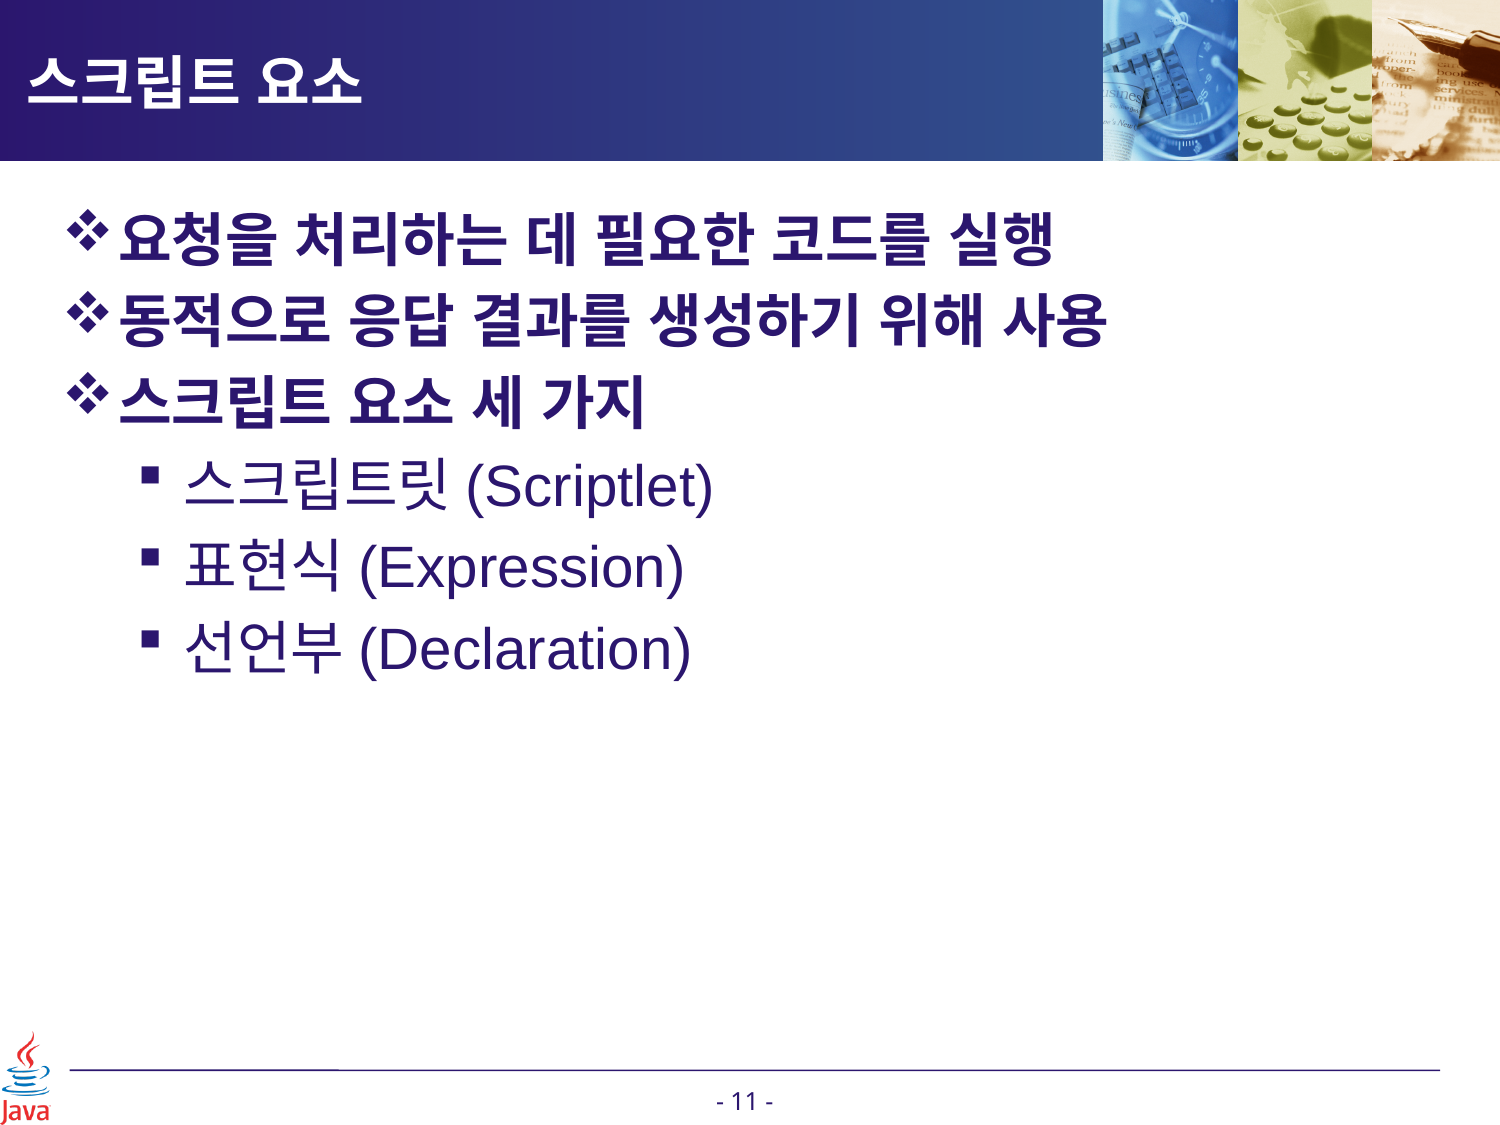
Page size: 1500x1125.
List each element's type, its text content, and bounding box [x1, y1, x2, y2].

title 스크립트 요소 [11, 34, 1137, 128]
list 요청을 처리하는 데 필요한 코드를 실행 동적으로 응답 결과를 생성하기 위해 사용 스크립트 요소 세 가지 스크립트릿(Scriptlet) 표현식(Expression) 선언부(Declaration) [46, 195, 1442, 1032]
picture [1103, 0, 1500, 161]
picture [0, 1031, 51, 1125]
